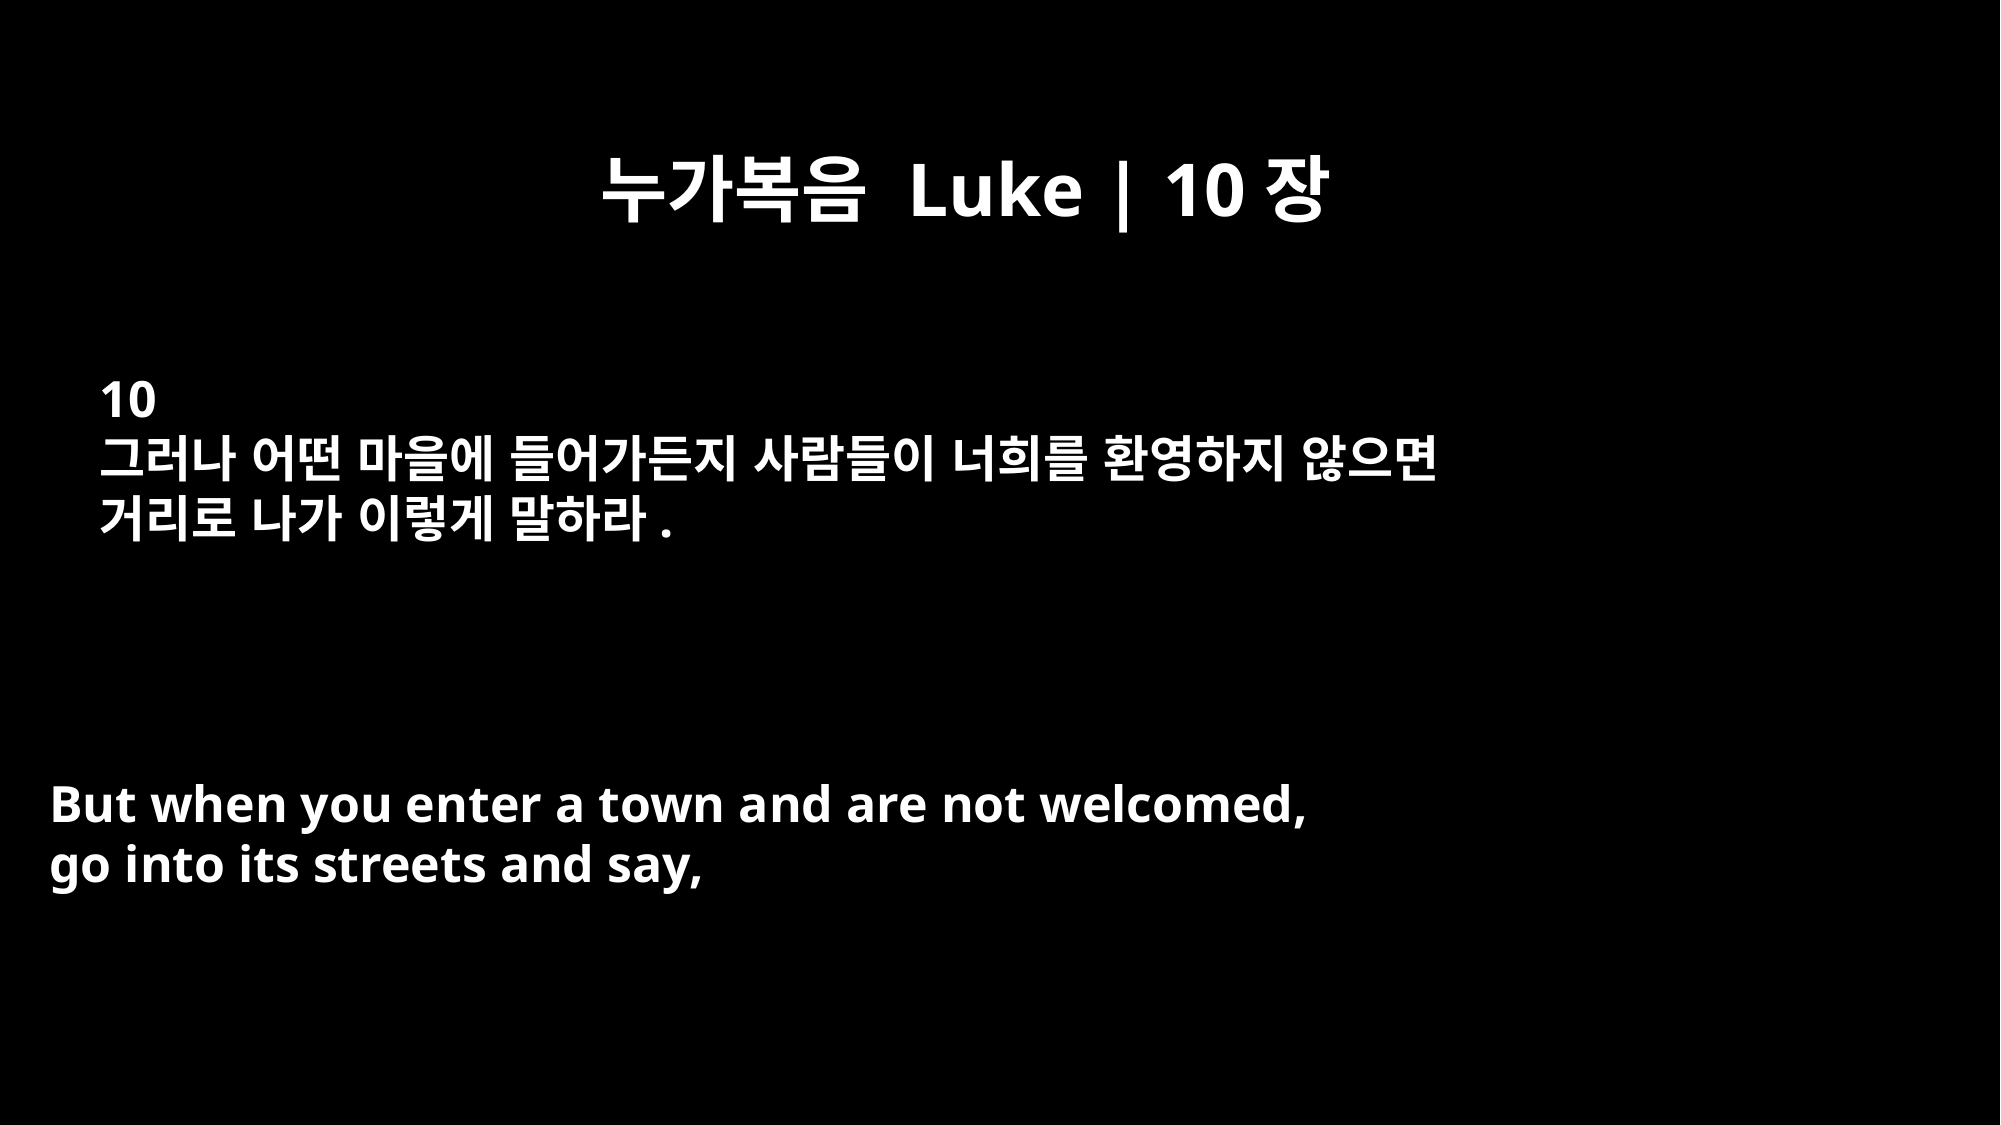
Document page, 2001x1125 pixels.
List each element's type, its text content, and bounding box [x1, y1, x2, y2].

text_box 10 그러나 어떤 마을에 들어가든지 사람들이 너희를 환영하지 않으면 거리로 나가 이렇게 말하라. [84, 359, 1469, 555]
text_box 누가복음 Luke | 10장 [585, 136, 1347, 239]
text_box But when you enter a town and are not welcomed, go into its streets and say, [34, 764, 1337, 900]
